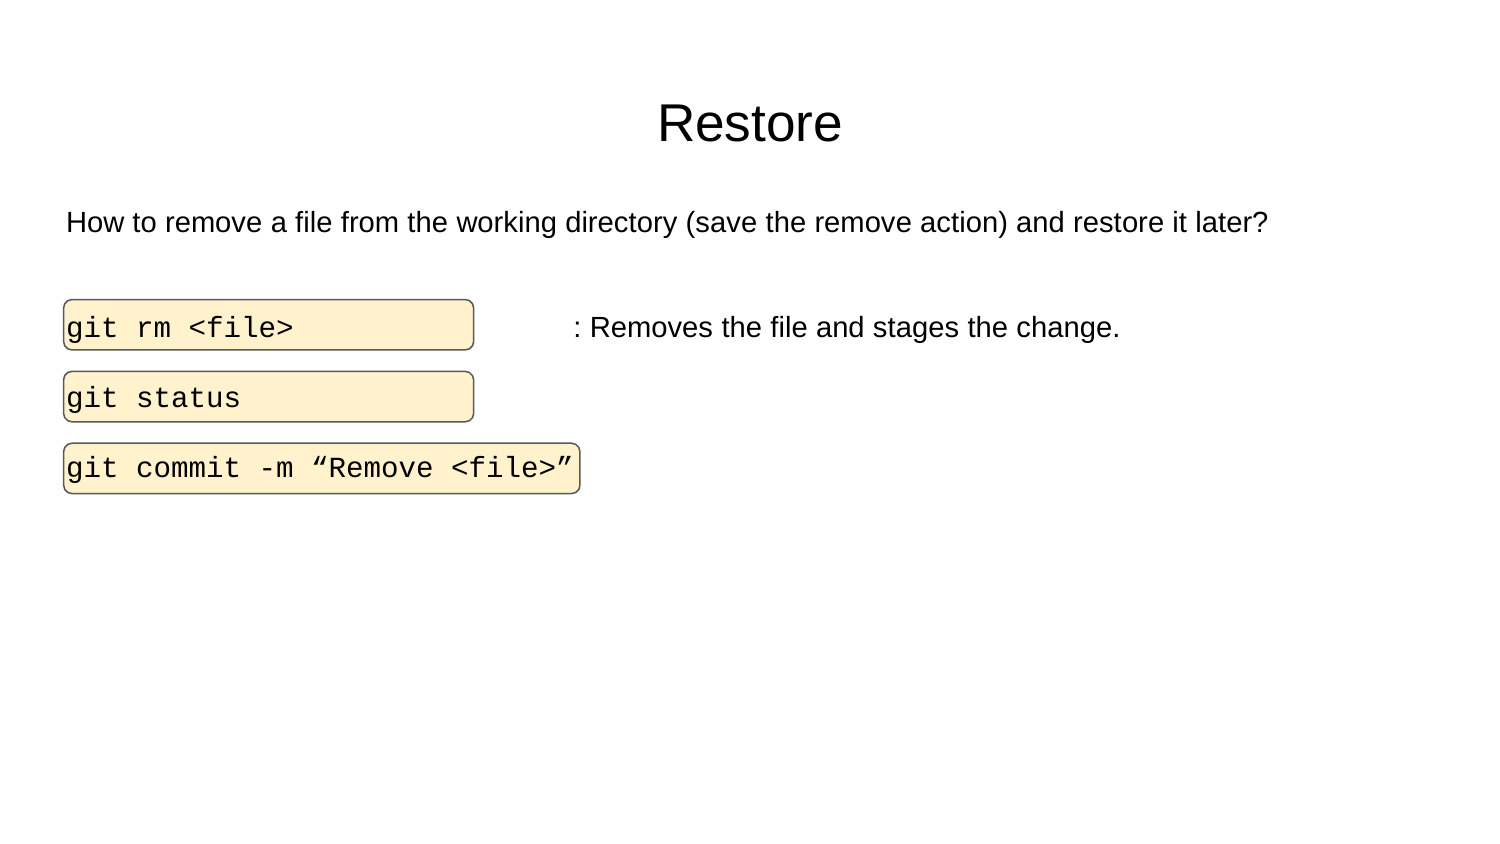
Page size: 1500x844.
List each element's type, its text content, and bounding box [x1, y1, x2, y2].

title Restore [51, 72, 1449, 167]
text_box How to remove a file from the working directory (save the remove action) and restore it later? git rm <file> : Removes the file and stages the change. git status git commit -m “Remove <file>” [51, 188, 1430, 568]
